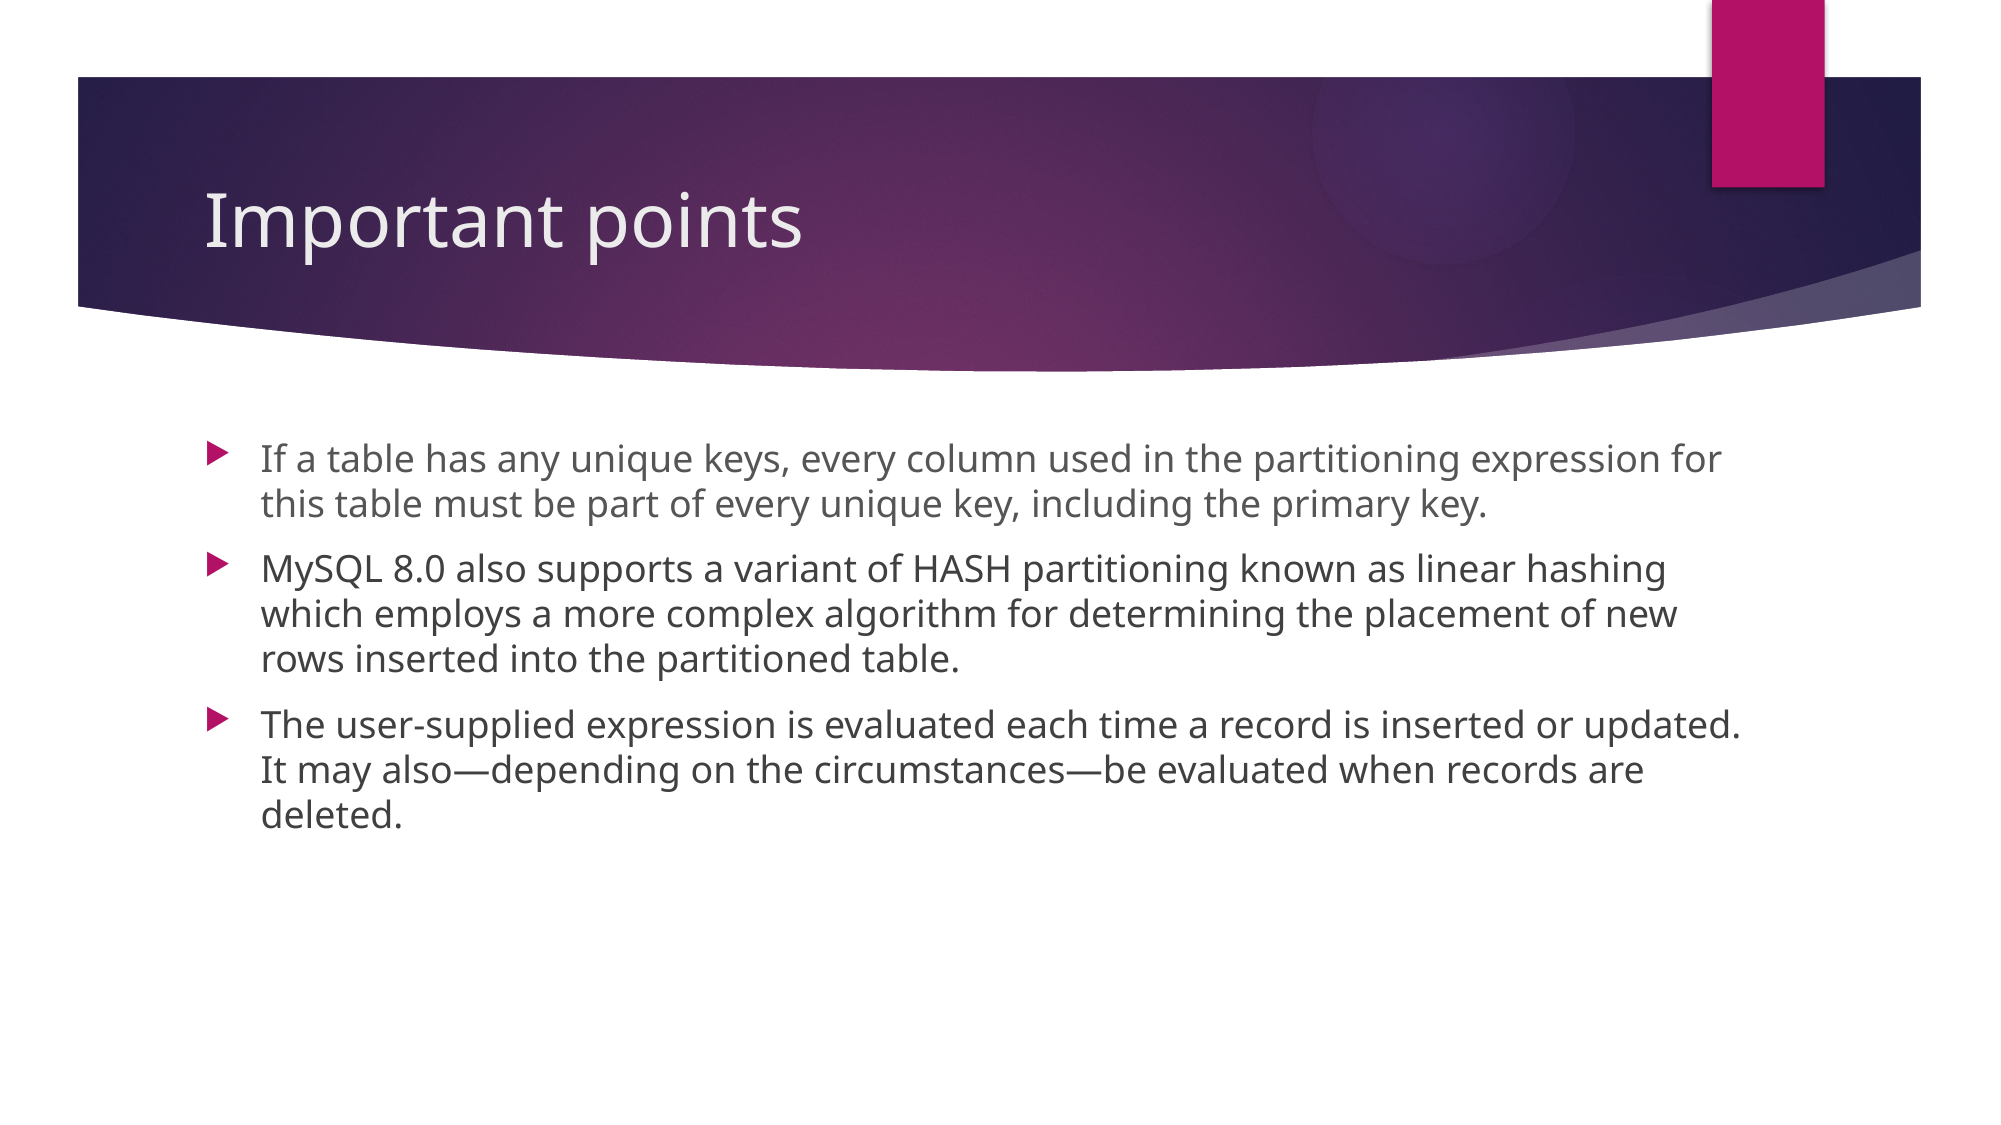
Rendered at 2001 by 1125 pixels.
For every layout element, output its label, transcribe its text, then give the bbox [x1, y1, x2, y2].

title Important points [189, 159, 1627, 276]
list If a table has any unique keys, every column used in the partitioning expression for this table must be part of every unique key, including the primary key. MySQL 8.0 also supports a variant of HASH partitioning known as linear hashing which employs a more complex algorithm for determining the placement of new rows inserted into the partitioned table. The user-supplied expression is evaluated each time a record is inserted or updated. It may also—depending on the circumstances—be evaluated when records are deleted. [189, 427, 1785, 1038]
